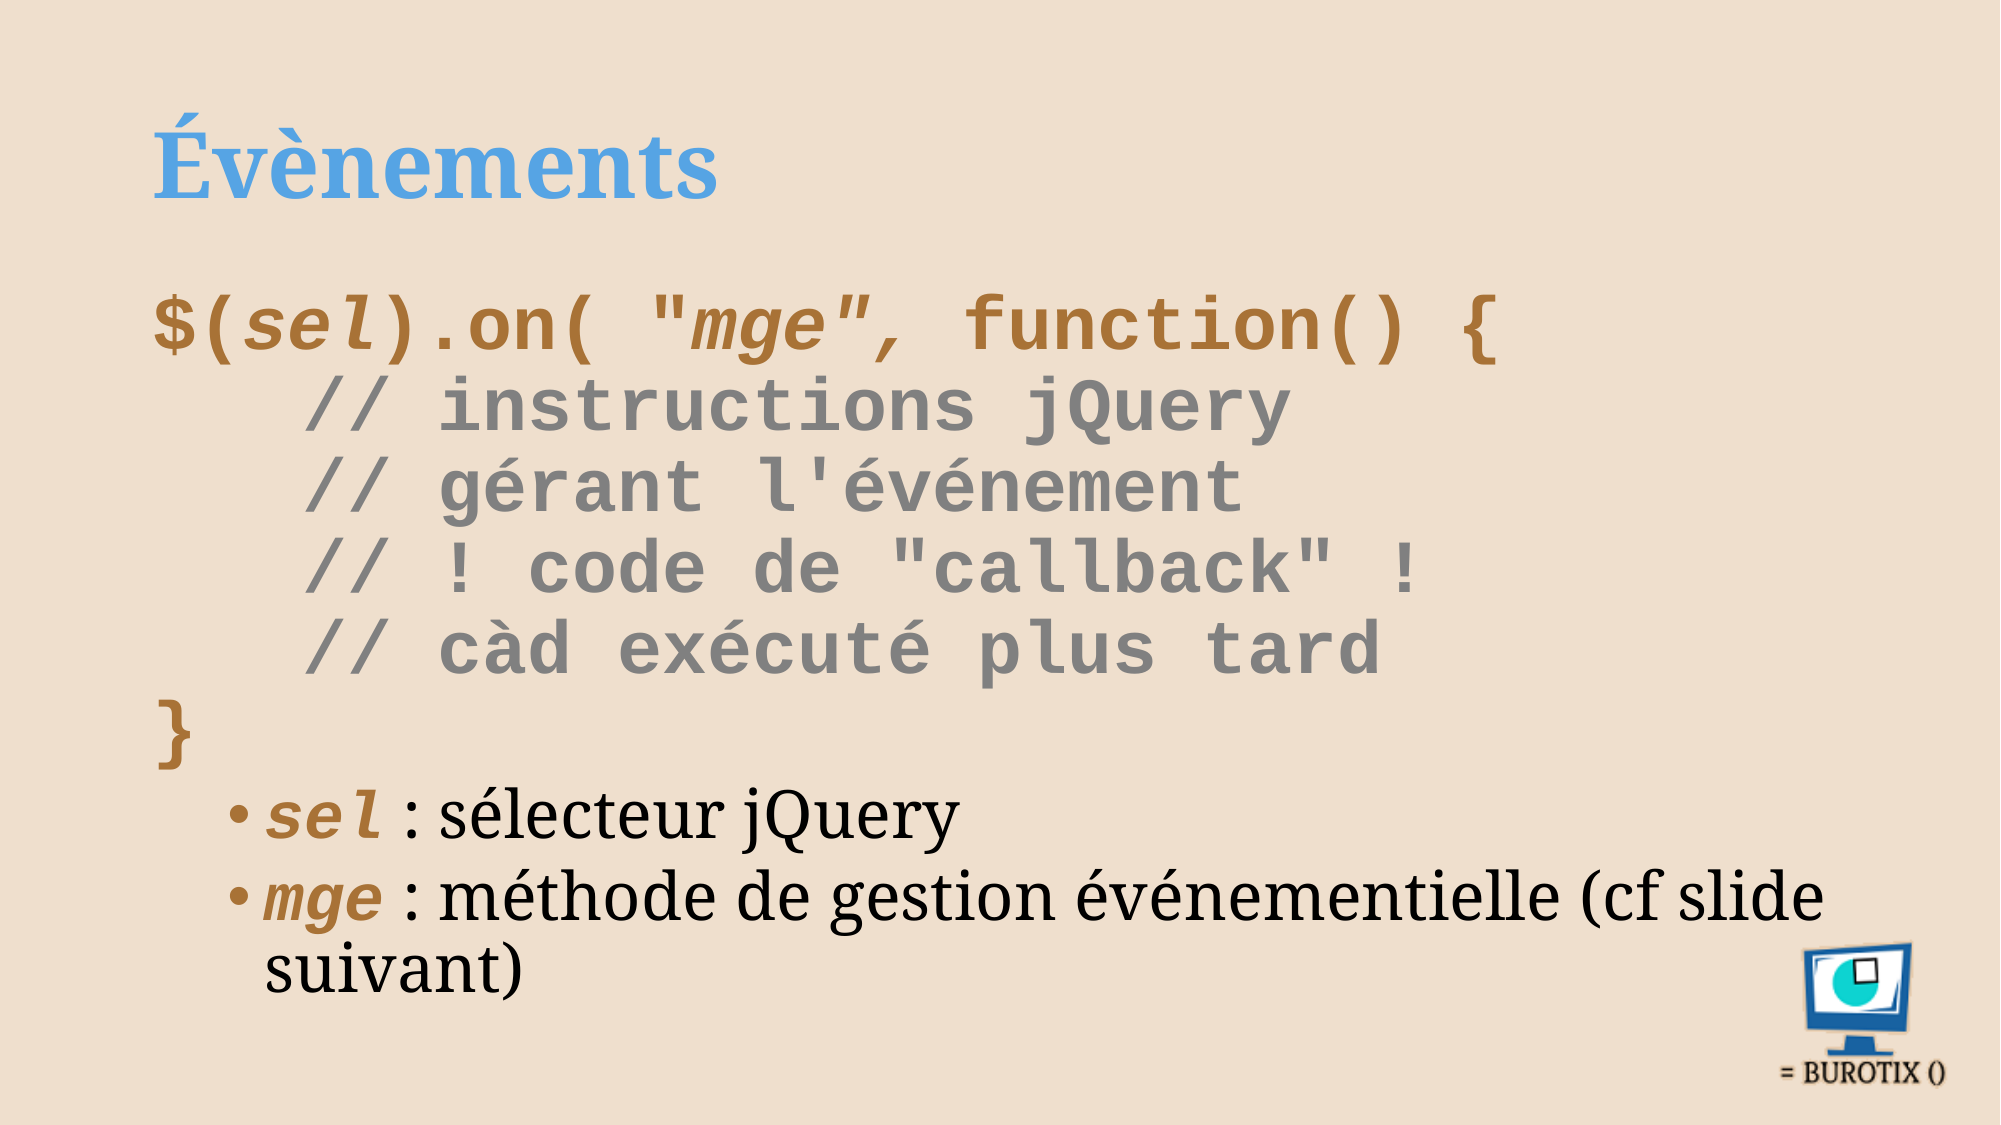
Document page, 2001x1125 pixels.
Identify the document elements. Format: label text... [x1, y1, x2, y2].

picture [1776, 938, 1949, 1089]
list $(sel).on( "mge", function() { // instructions jQuery // gérant l'événement // ! code de "callback" ! // càd exécuté plus tard } sel : sélecteur jQuery mge : méthode de gestion événementielle (cf slide suivant) [137, 277, 1863, 1014]
title Évènements [137, 59, 1863, 277]
